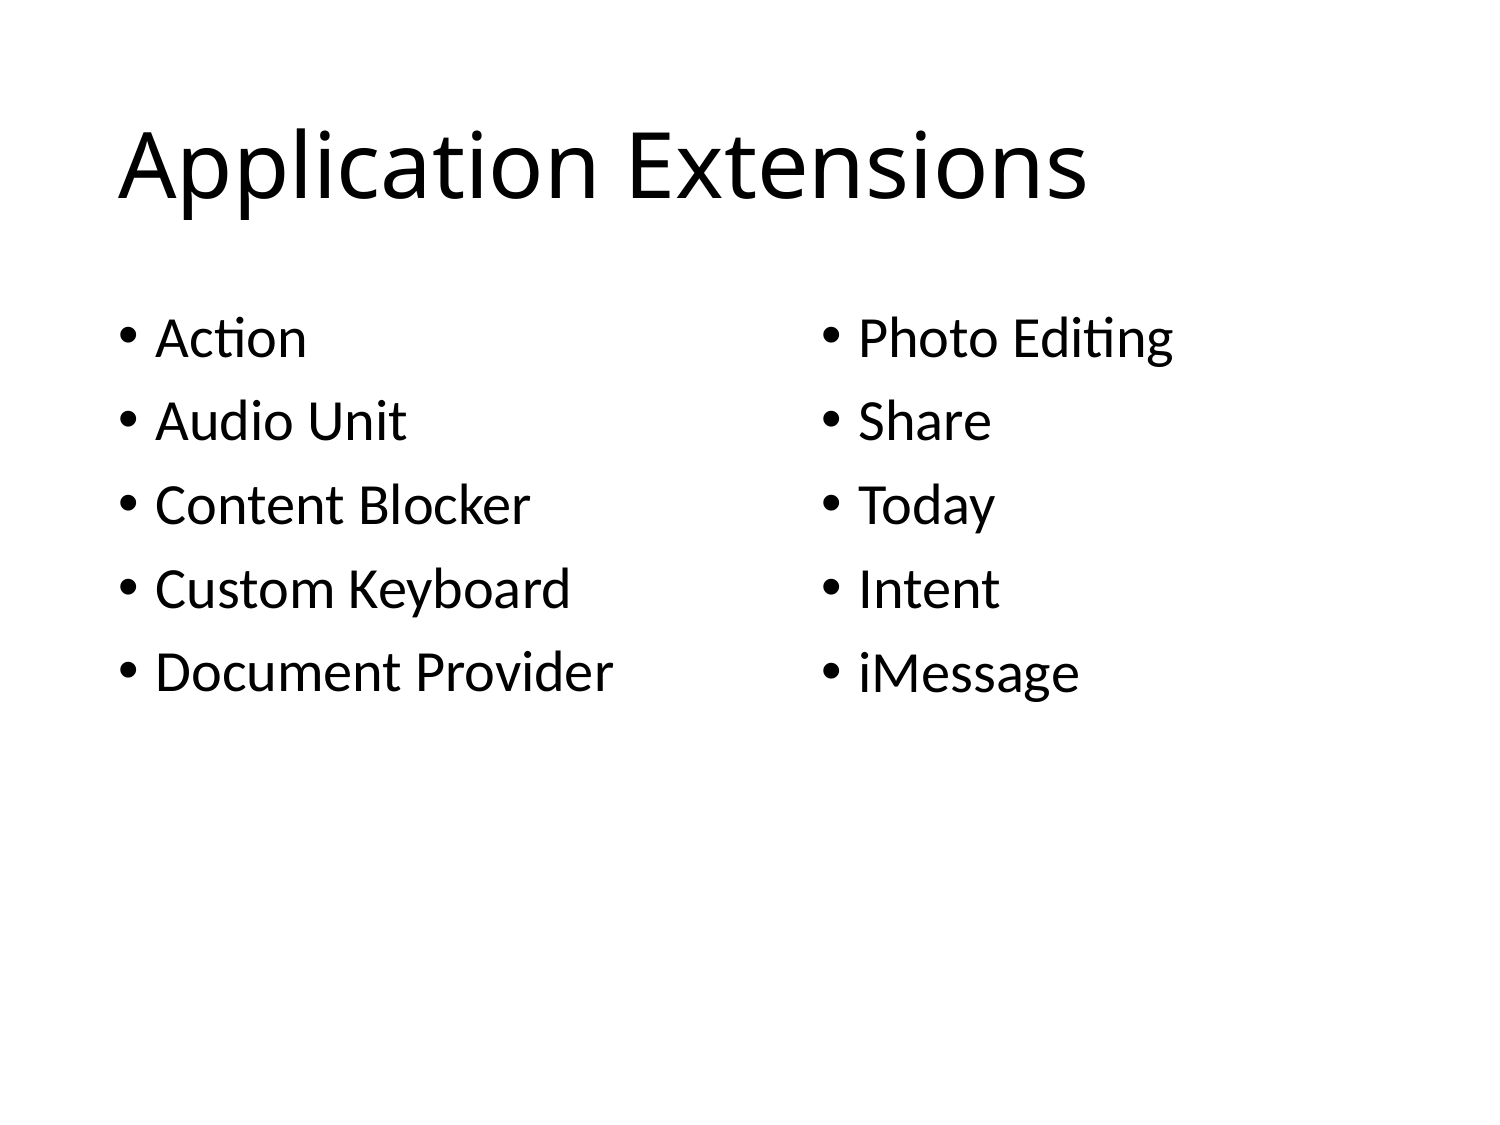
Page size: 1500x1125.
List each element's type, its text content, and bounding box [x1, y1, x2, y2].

list Action Audio Unit Content Blocker Custom Keyboard Document Provider [103, 299, 673, 1014]
title Application Extensions [103, 59, 1397, 278]
text_box Photo Editing Share Today Intent iMessage [806, 299, 1397, 713]
